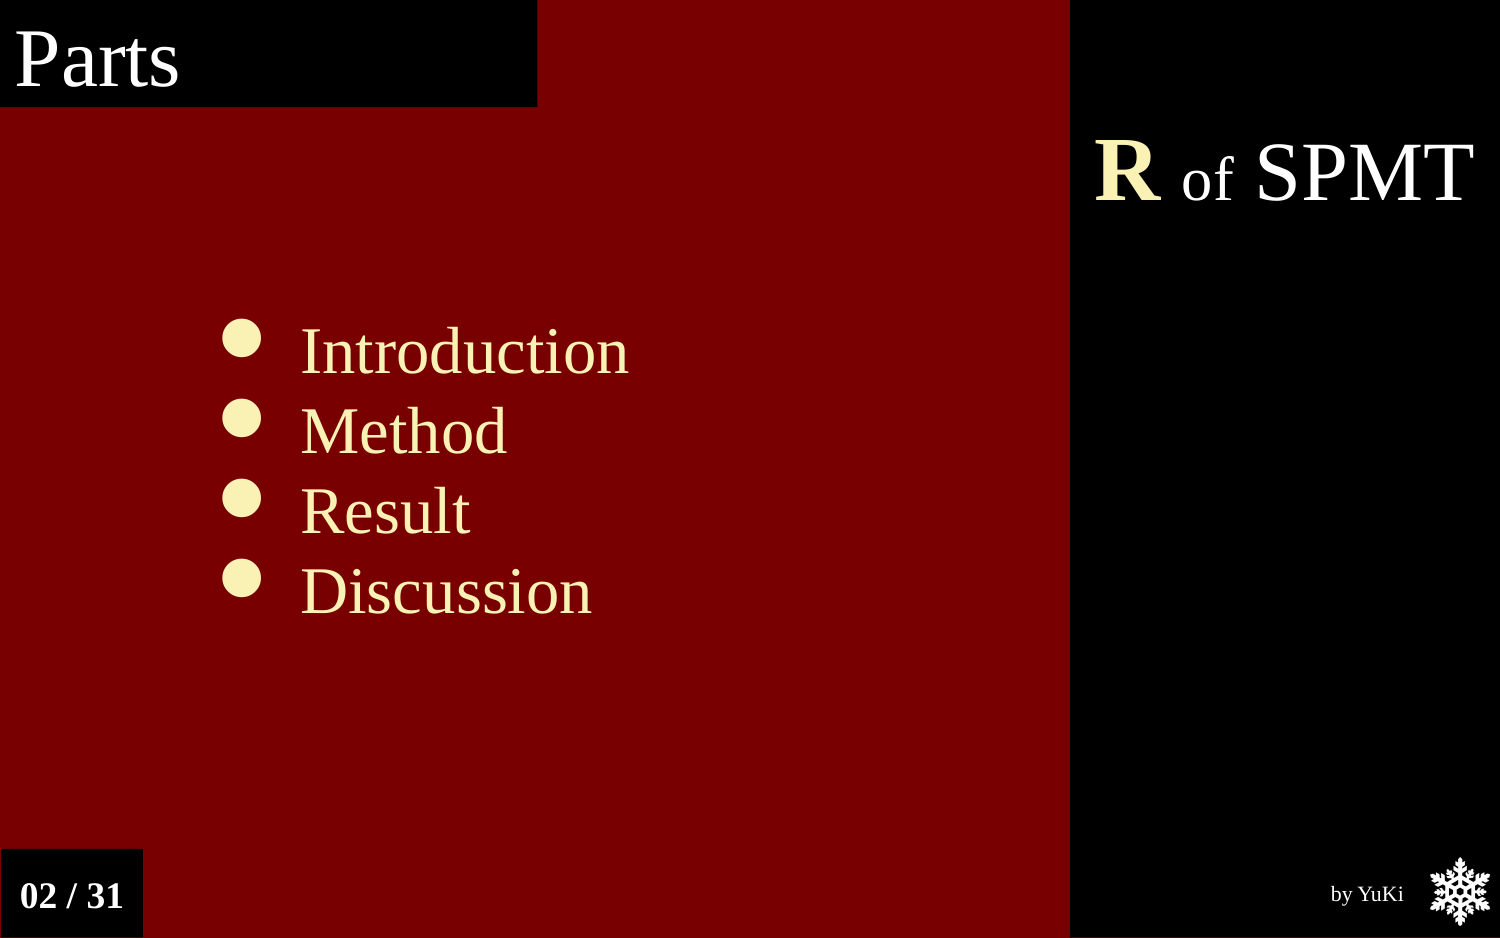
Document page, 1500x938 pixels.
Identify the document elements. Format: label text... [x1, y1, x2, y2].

text_box [47, 281, 1023, 623]
text_box Introduction Method Result Discussion [202, 299, 873, 635]
text_box 02 / 31 [0, 848, 144, 938]
text_box Parts [0, 0, 538, 108]
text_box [1316, 857, 1490, 926]
text_box R of SPMT [1069, 0, 1500, 938]
